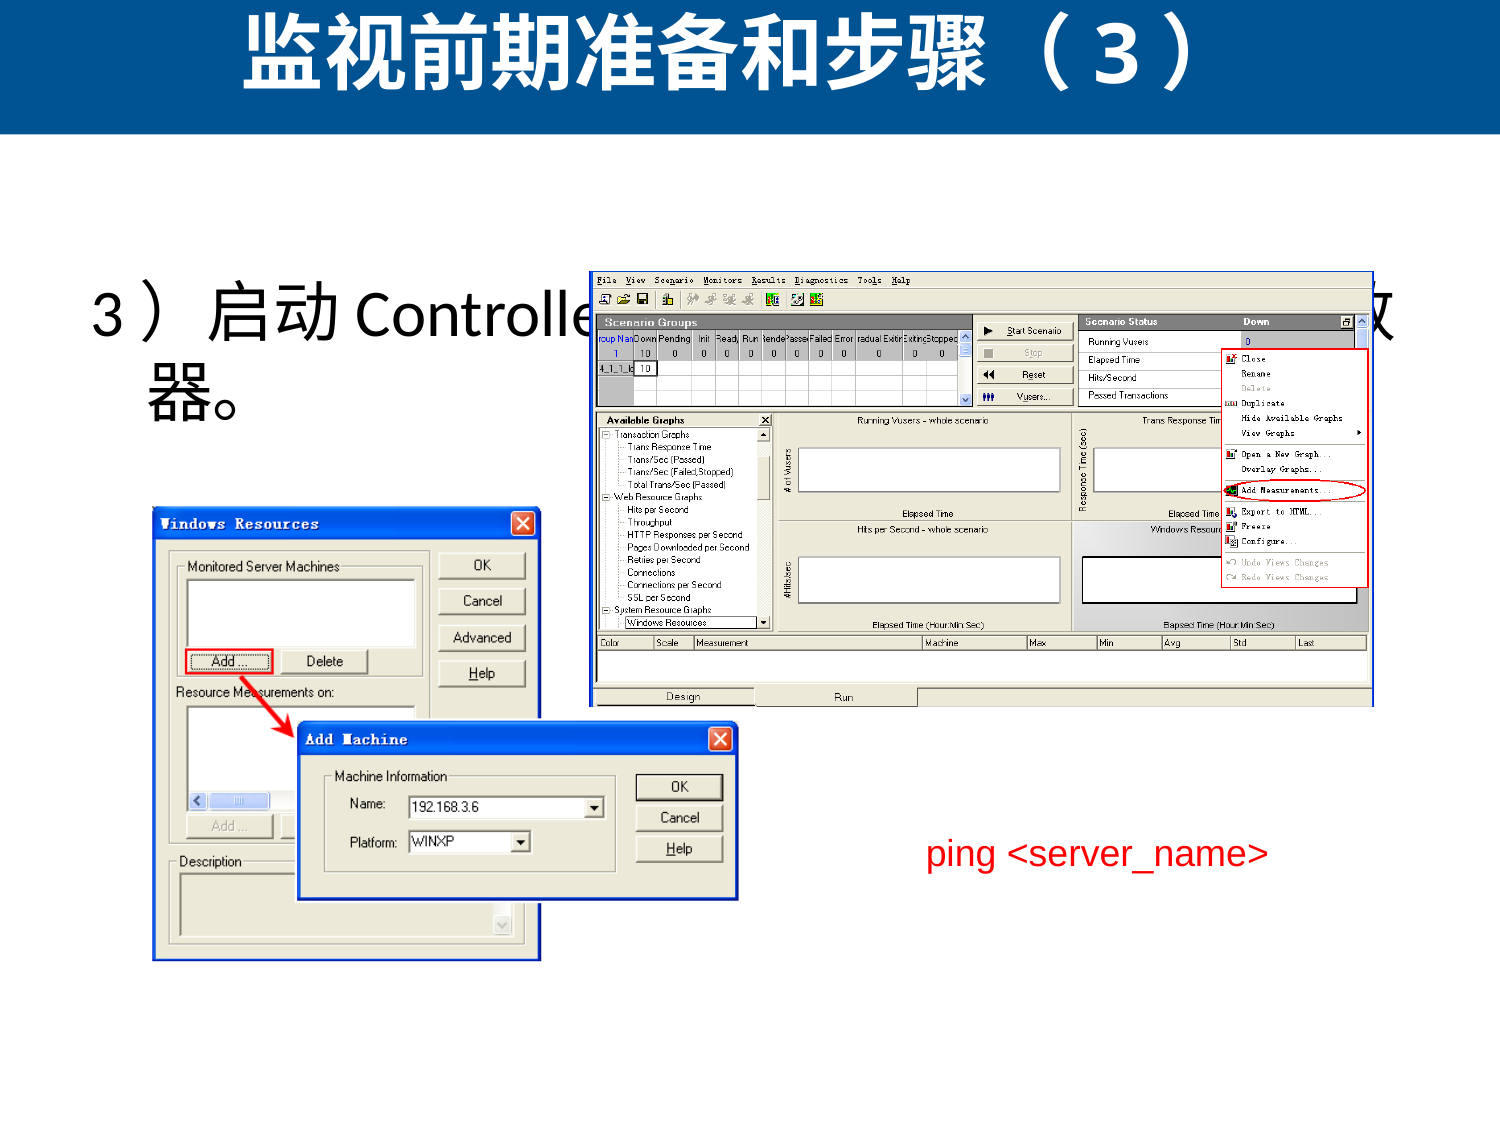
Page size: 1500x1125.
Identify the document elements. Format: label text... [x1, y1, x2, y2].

title 监视前期准备和步骤（3） [2, 0, 1483, 135]
text_box ping <server_name> [911, 821, 1285, 881]
list 3）启动Controller并添加Windows资源计数器。 [75, 262, 1425, 1005]
picture [149, 271, 1374, 967]
